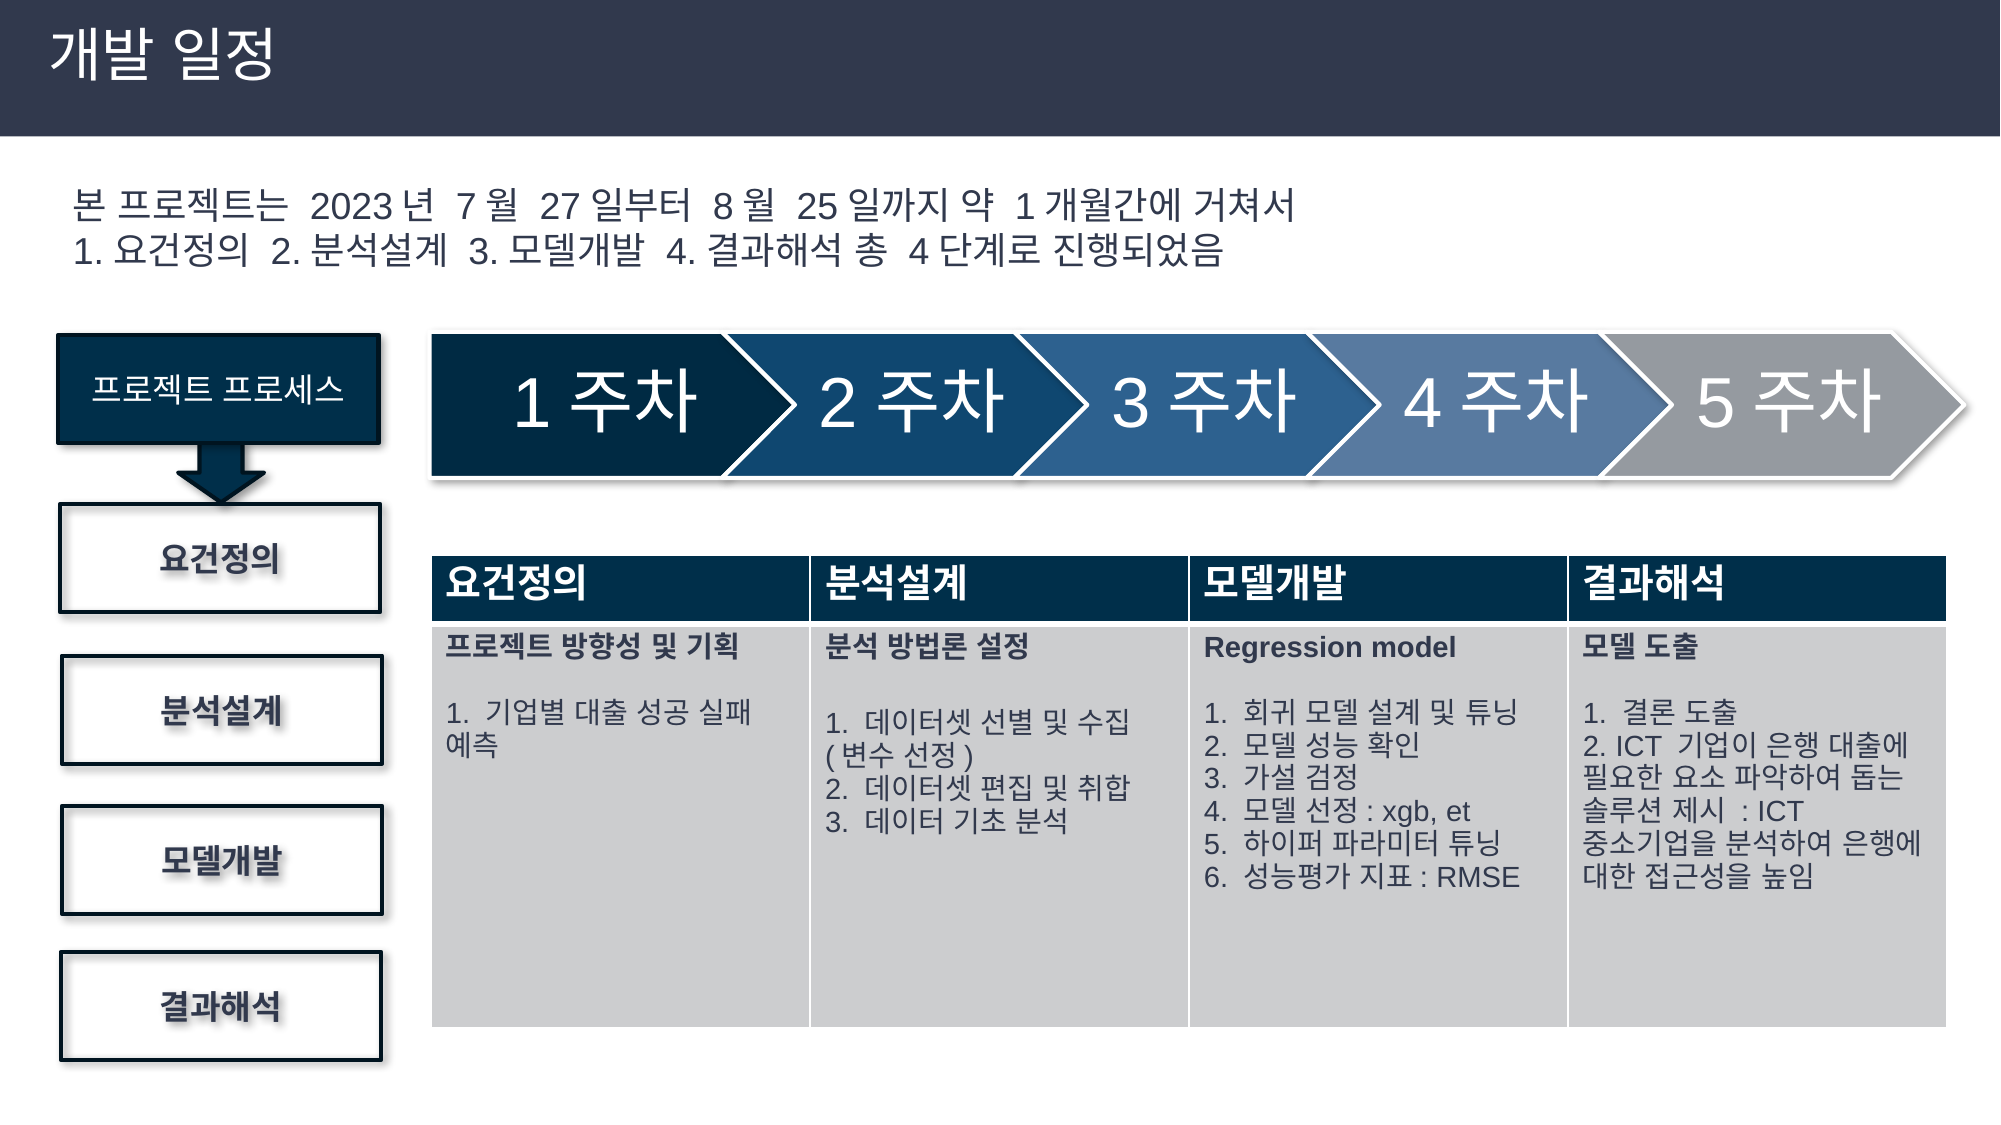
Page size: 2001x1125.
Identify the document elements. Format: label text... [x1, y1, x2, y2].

table_header 요건정의 [432, 556, 809, 621]
text_box 요건정의 [58, 502, 382, 614]
table_cell 프로젝트 방향성 및 기획 1. 기업별 대출 성공 실패 예측 [432, 627, 809, 1027]
table_cell Regression model 1. 회귀 모델 설계 및 튜닝 2. 모델 성능 확인 3. 가설 검정 4. 모델 선정: xgb, et 5. 하이퍼 파라미터 튜닝 6. 성능평가 지표: RMSE [1190, 627, 1567, 1027]
title 개발 일정 [3, 3, 1867, 140]
text_box 프로젝트 프로세스 [56, 333, 381, 445]
table_header 결과해석 [1569, 556, 1946, 621]
table_header 모델개발 [1190, 556, 1567, 621]
text_box 분석설계 [60, 654, 384, 766]
text_box 모델개발 [60, 804, 384, 916]
table_cell 분석 방법론 설정 1. 데이터셋 선별 및 수집(변수 선정) 2. 데이터셋 편집 및 취합 3. 데이터 기초 분석 [811, 627, 1188, 1027]
text_box [176, 454, 267, 500]
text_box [429, 306, 1965, 503]
text_box 본 프로젝트는 2023년 7월 27일부터 8월 25일까지 약 1개월간에 거쳐서 1.요건정의 2.분석설계 3.모델개발 4.결과해석 총 4단계로 진행되었음 [58, 174, 1922, 280]
table_cell 모델 도출 1. 결론 도출 2. ICT 기업이 은행 대출에 필요한 요소 파악하여 돕는 솔루션 제시 : ICT 중소기업을 분석하여 은행에 대한 접근성을 높임 [1569, 627, 1946, 1027]
text_box 결과해석 [59, 950, 383, 1062]
table_header 분석설계 [811, 556, 1188, 621]
